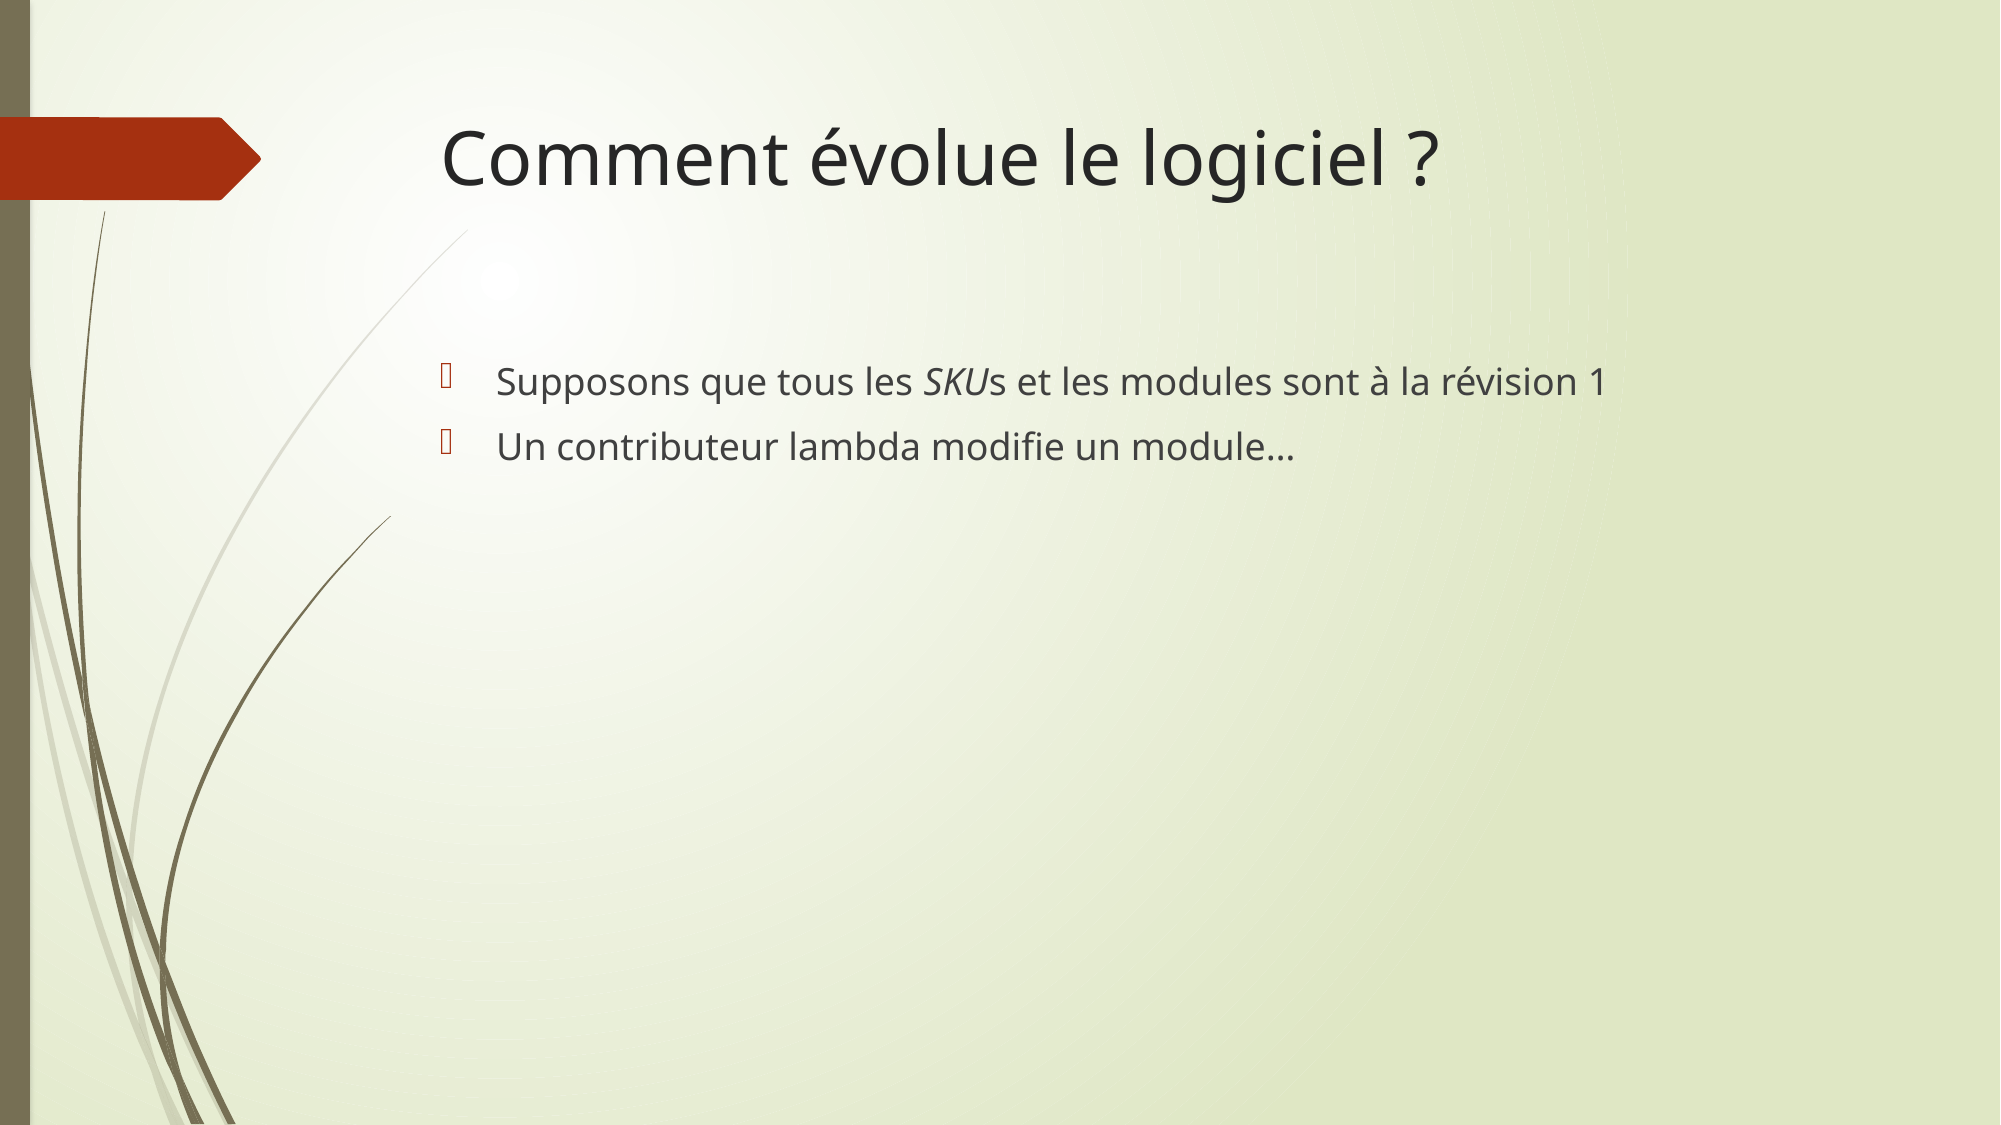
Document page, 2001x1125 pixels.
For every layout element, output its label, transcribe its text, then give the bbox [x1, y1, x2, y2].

title Comment évolue le logiciel ? [425, 102, 1888, 313]
list Supposons que tous les SKUs et les modules sont à la révision 1 Un contributeur lambda modifie un module… [424, 350, 1888, 970]
